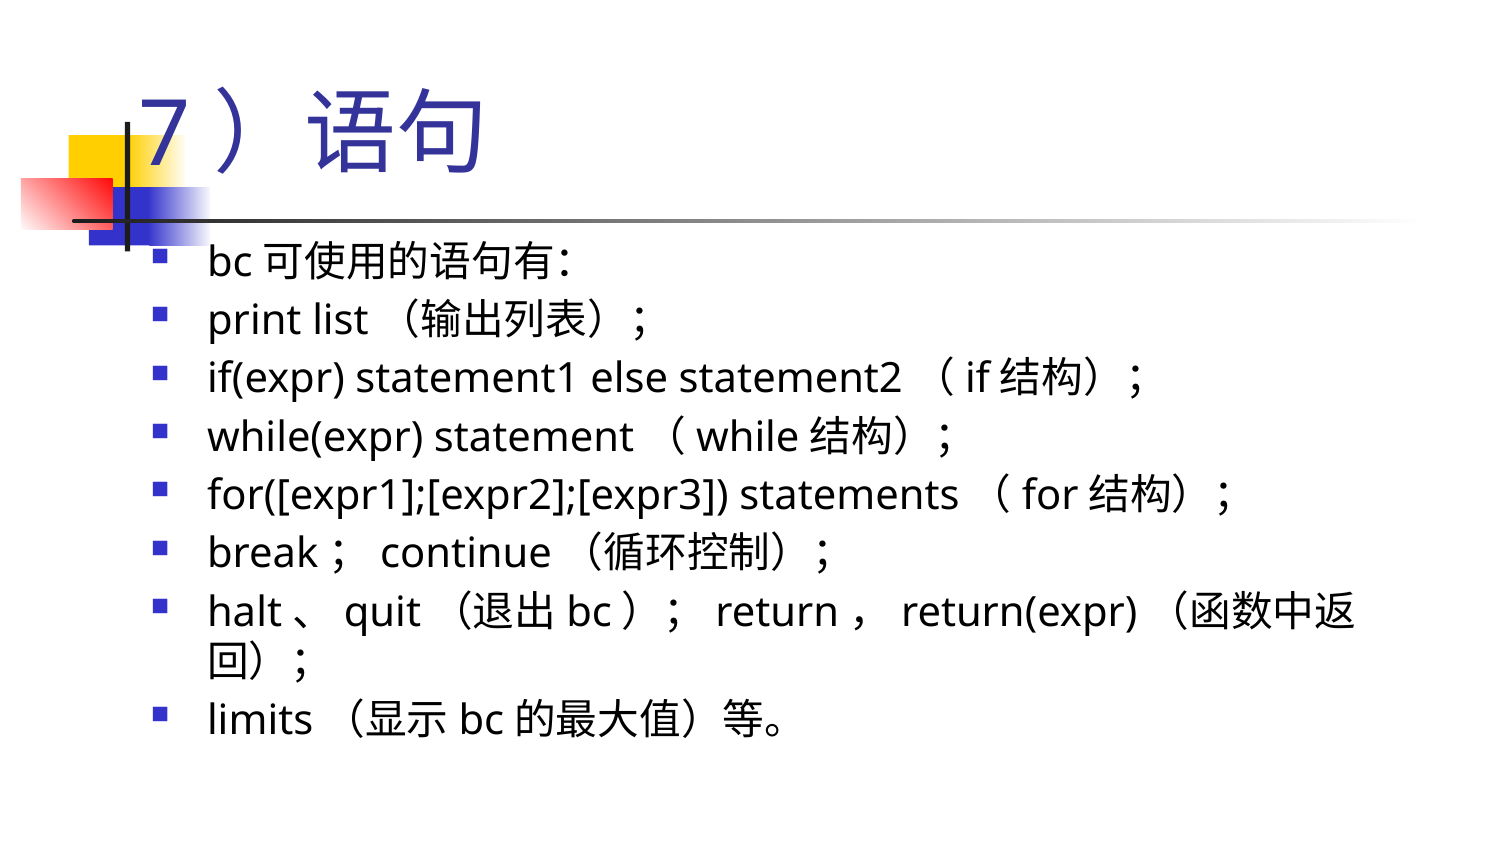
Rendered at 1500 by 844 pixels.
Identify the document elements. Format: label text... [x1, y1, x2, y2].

title 7）语句 [123, 49, 1462, 192]
list bc可使用的语句有： print list（输出列表）； if(expr) statement1 else statement2（if结构）； while(expr) statement（while结构）； for([expr1];[expr2];[expr3]) statements（for结构）； break；continue（循环控制）； halt、quit（退出bc）；return，return(expr)（函数中返回）； limits（显示bc的最大值）等。 [135, 226, 1469, 768]
